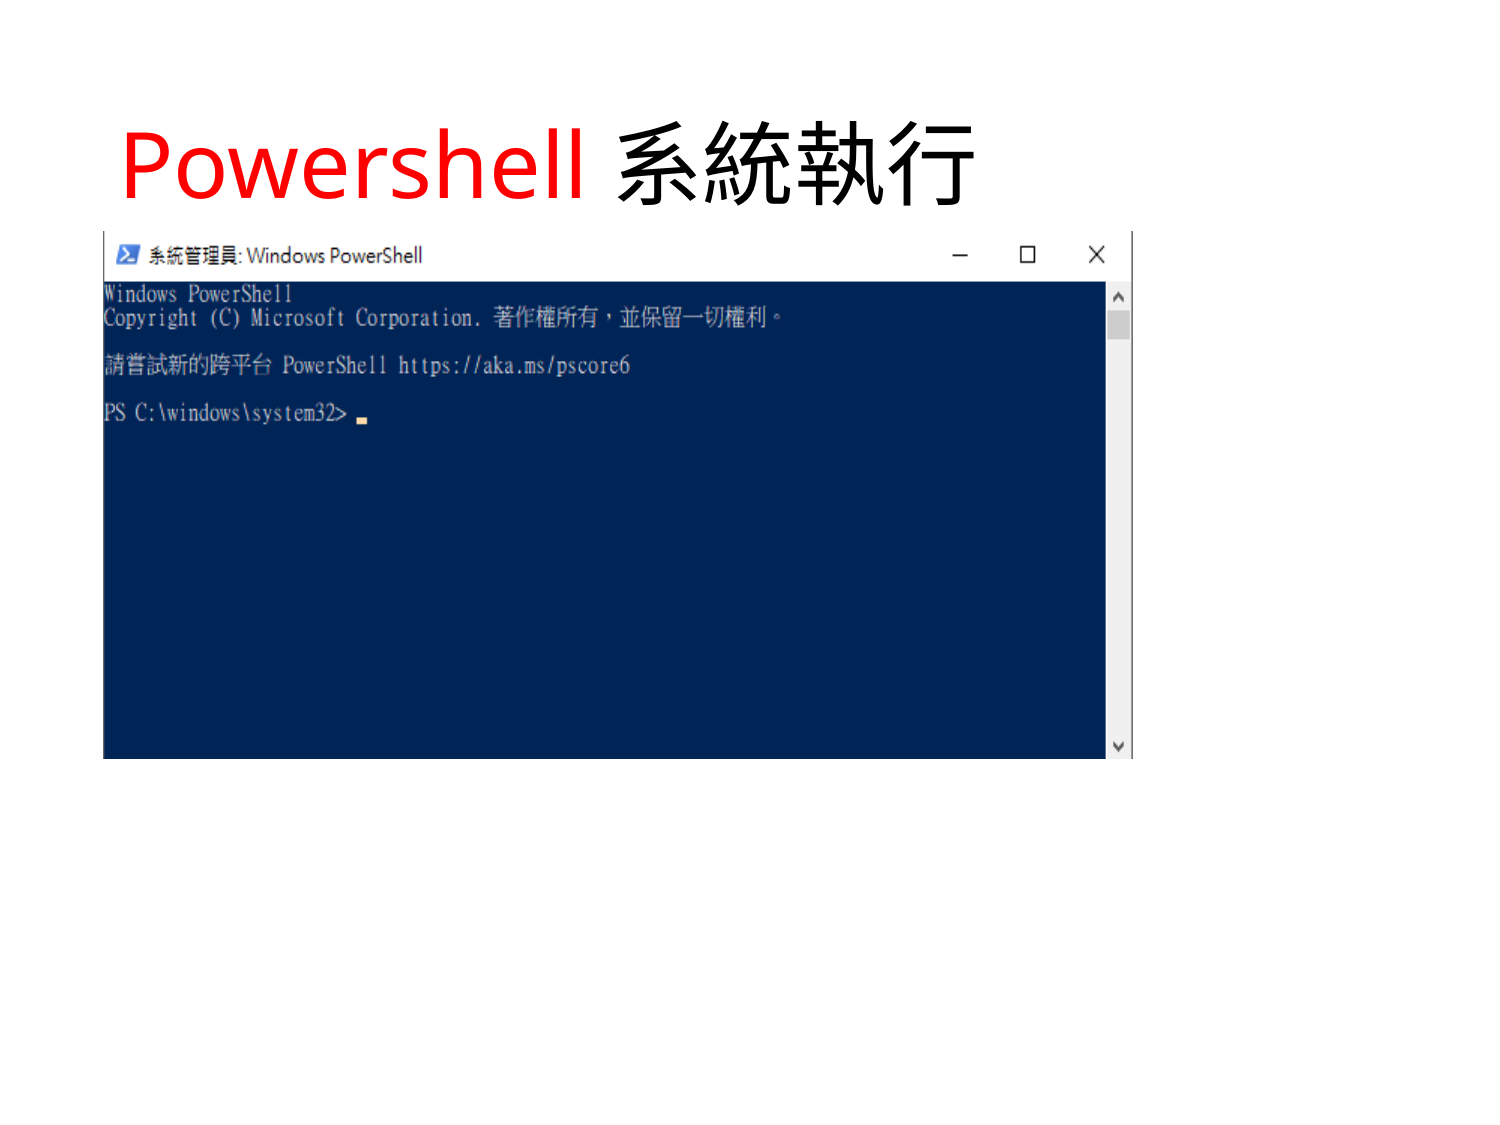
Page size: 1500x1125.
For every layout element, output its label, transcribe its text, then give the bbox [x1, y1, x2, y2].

title Powershell系統執行 [103, 59, 1397, 278]
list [103, 231, 1133, 759]
